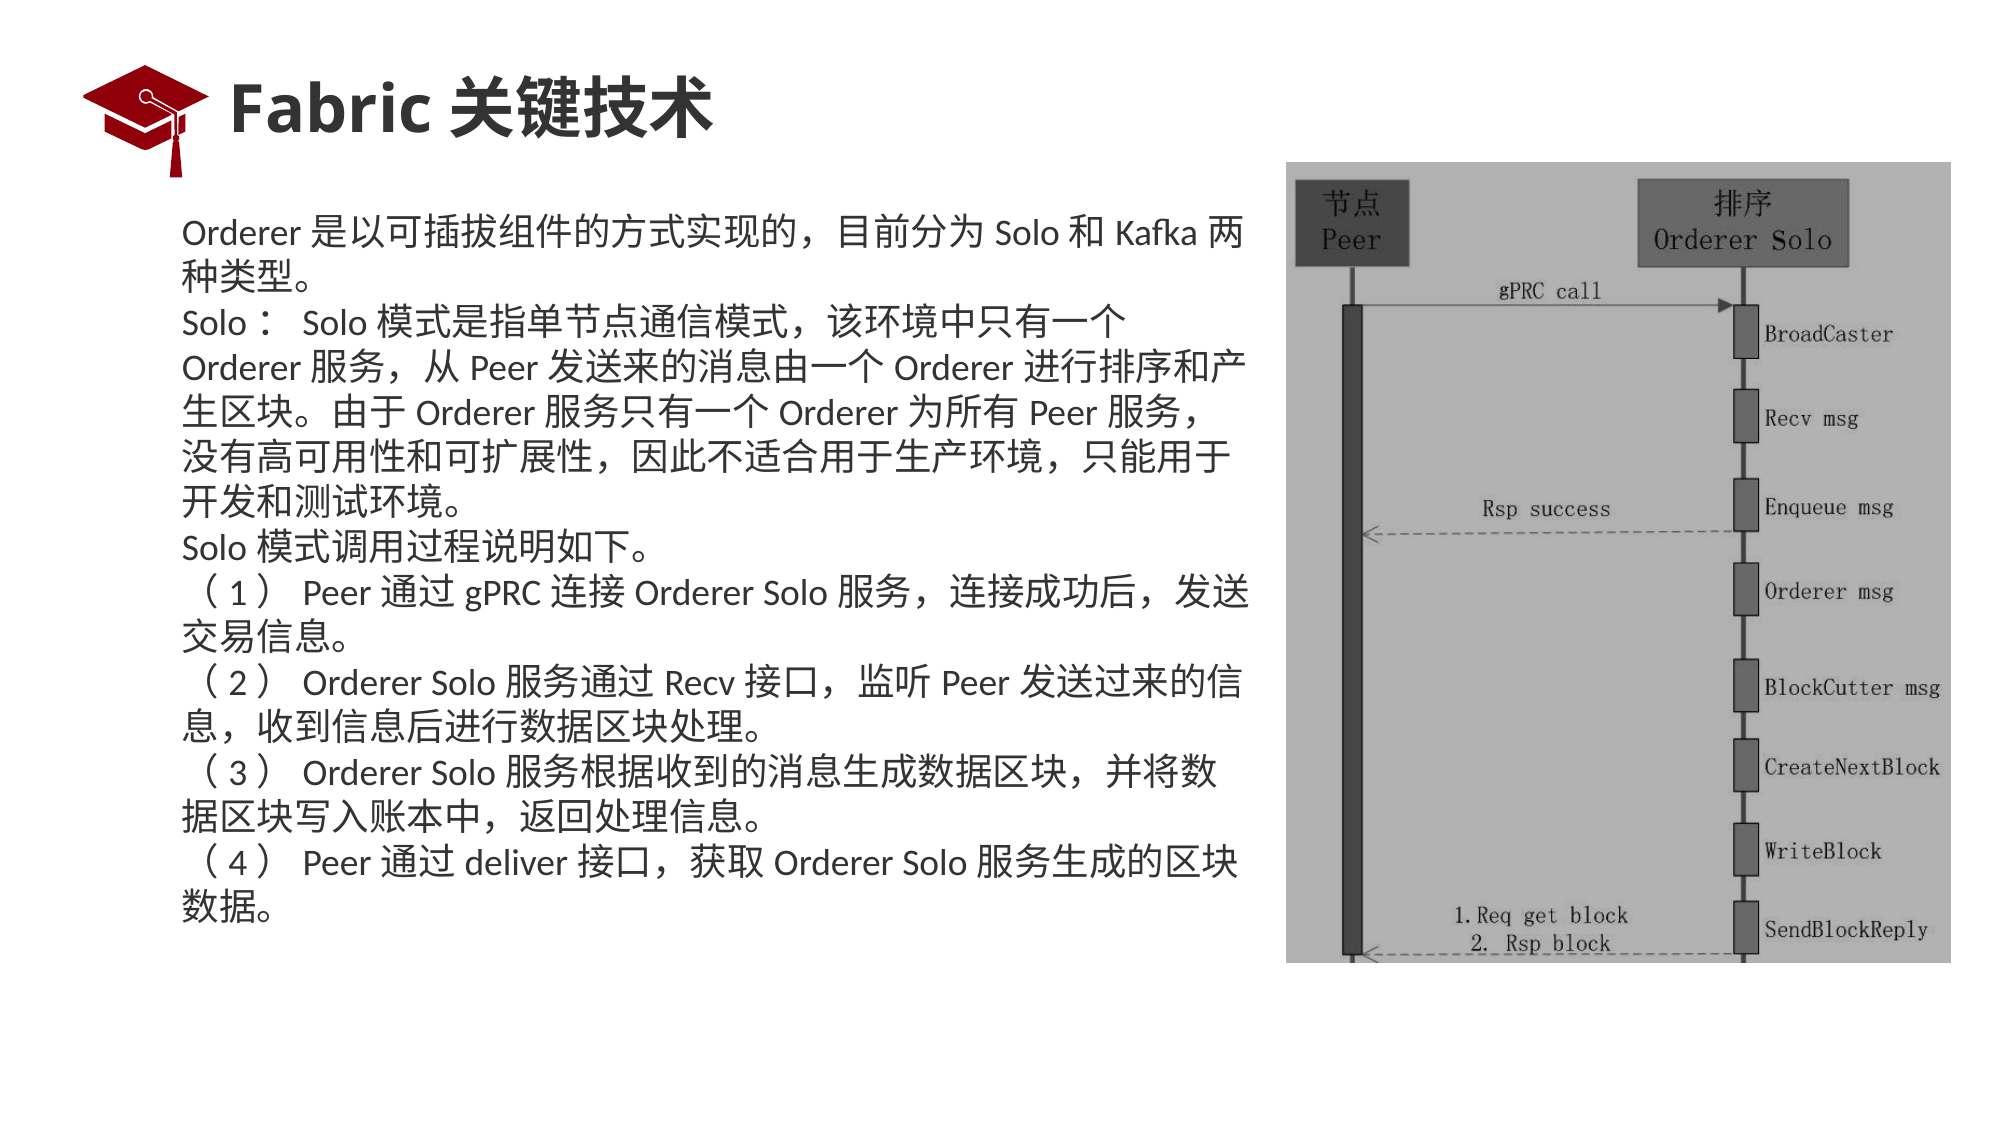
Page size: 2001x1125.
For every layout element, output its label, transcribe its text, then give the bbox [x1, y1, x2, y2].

picture [1286, 162, 1951, 963]
text_box Orderer是以可插拔组件的方式实现的，目前分为Solo和Kafka两种类型。 Solo：Solo模式是指单节点通信模式，该环境中只有一个Orderer服务，从Peer发送来的消息由一个Orderer进行排序和产生区块。由于Orderer服务只有一个Orderer为所有Peer服务，没有高可用性和可扩展性，因此不适合用于生产环境，只能用于开发和测试环境。 Solo模式调用过程说明如下。 （1）Peer通过gPRC连接Orderer Solo服务，连接成功后，发送交易信息。 （2）Orderer Solo服务通过Recv接口，监听Peer发送过来的信息，收到信息后进行数据区块处理。 （3）Orderer Solo服务根据收到的消息生成数据区块，并将数据区块写入账本中，返回处理信息。 （4）Peer通过deliver接口，获取Orderer Solo服务生成的区块数据。 [167, 200, 1267, 1026]
title Fabric关键技术 [213, 55, 1406, 168]
